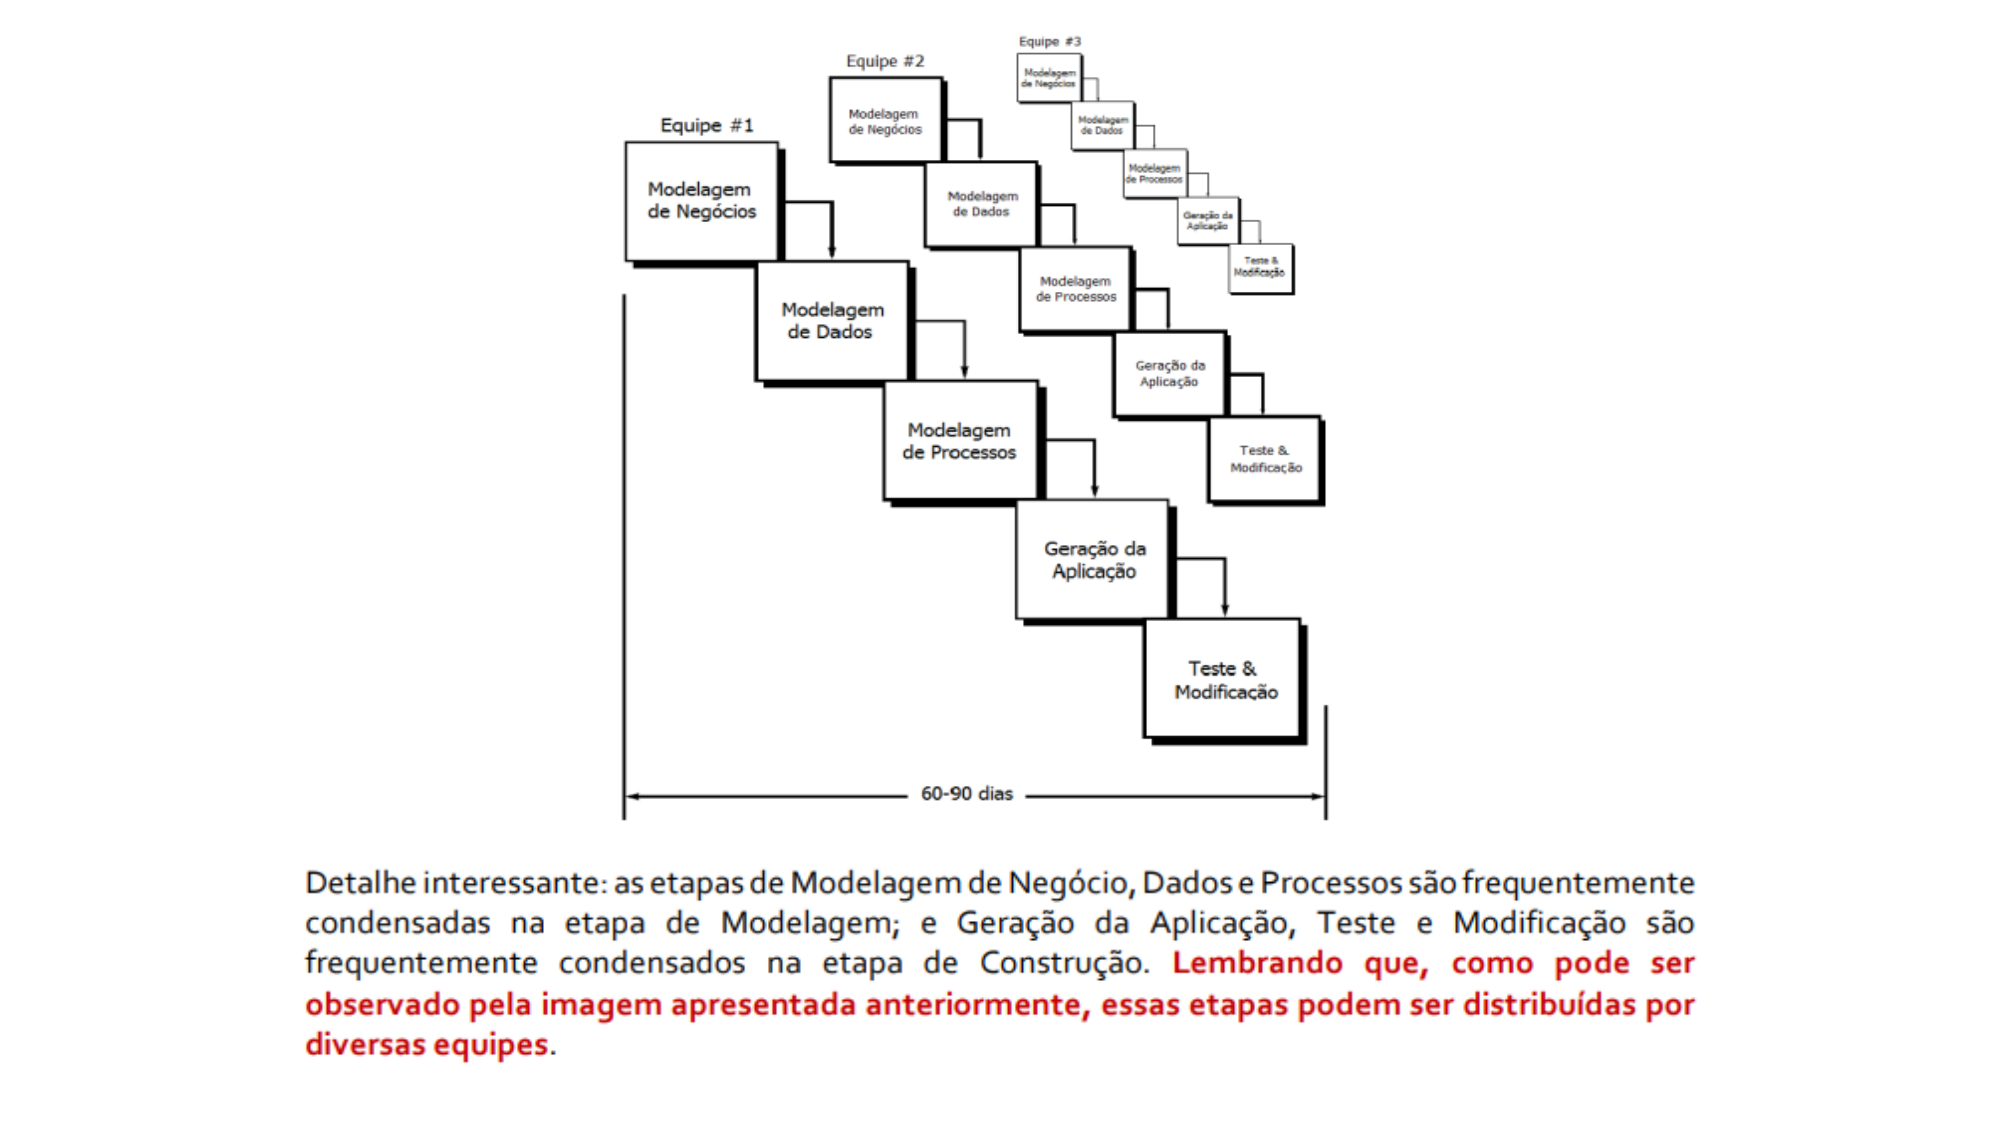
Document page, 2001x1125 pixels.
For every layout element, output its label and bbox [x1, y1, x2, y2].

picture [287, 4, 1727, 1074]
